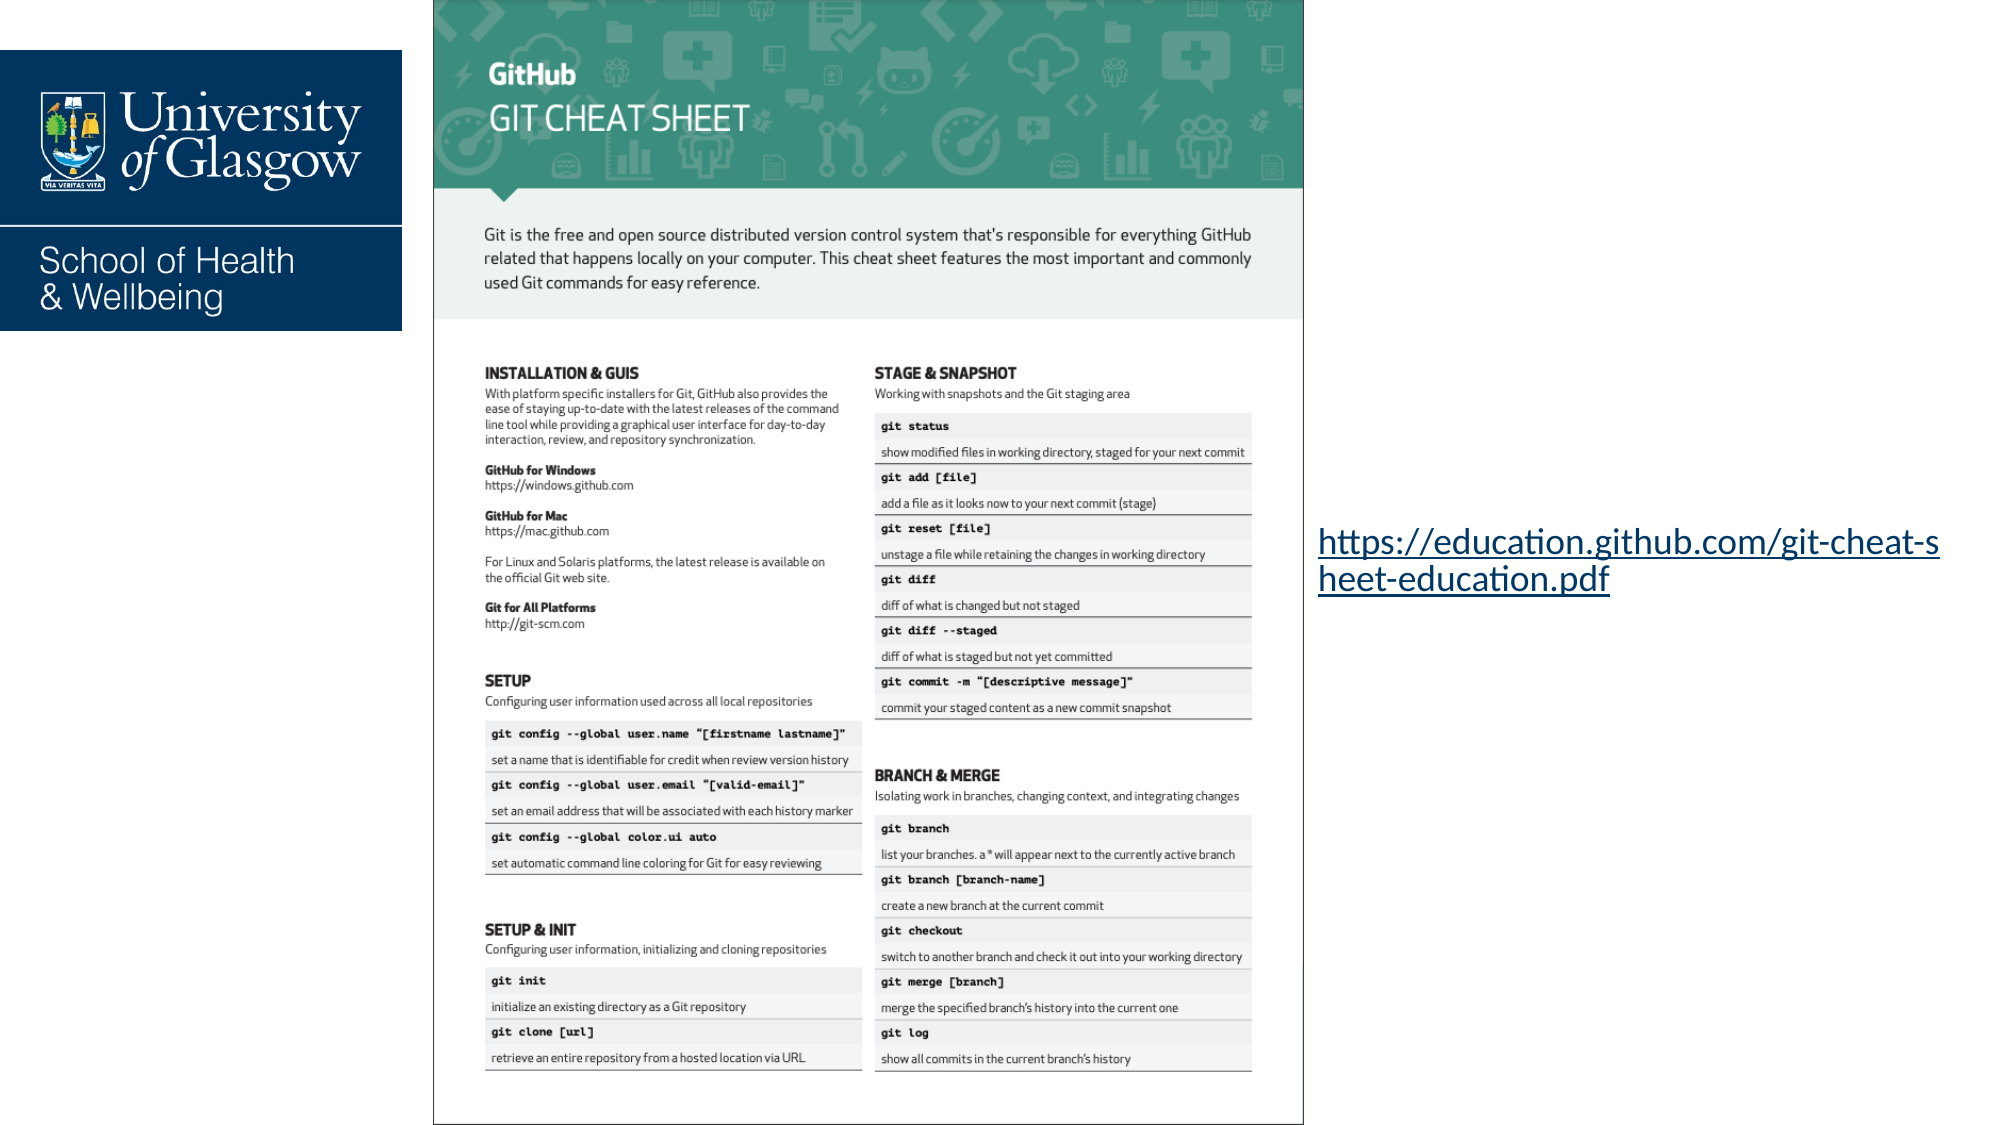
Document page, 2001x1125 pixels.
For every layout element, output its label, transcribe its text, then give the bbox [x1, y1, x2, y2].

text_box https://education.github.com/git-cheat-sheet-education.pdf [1304, 509, 1963, 570]
picture [433, 0, 1304, 1125]
picture [0, 50, 402, 331]
